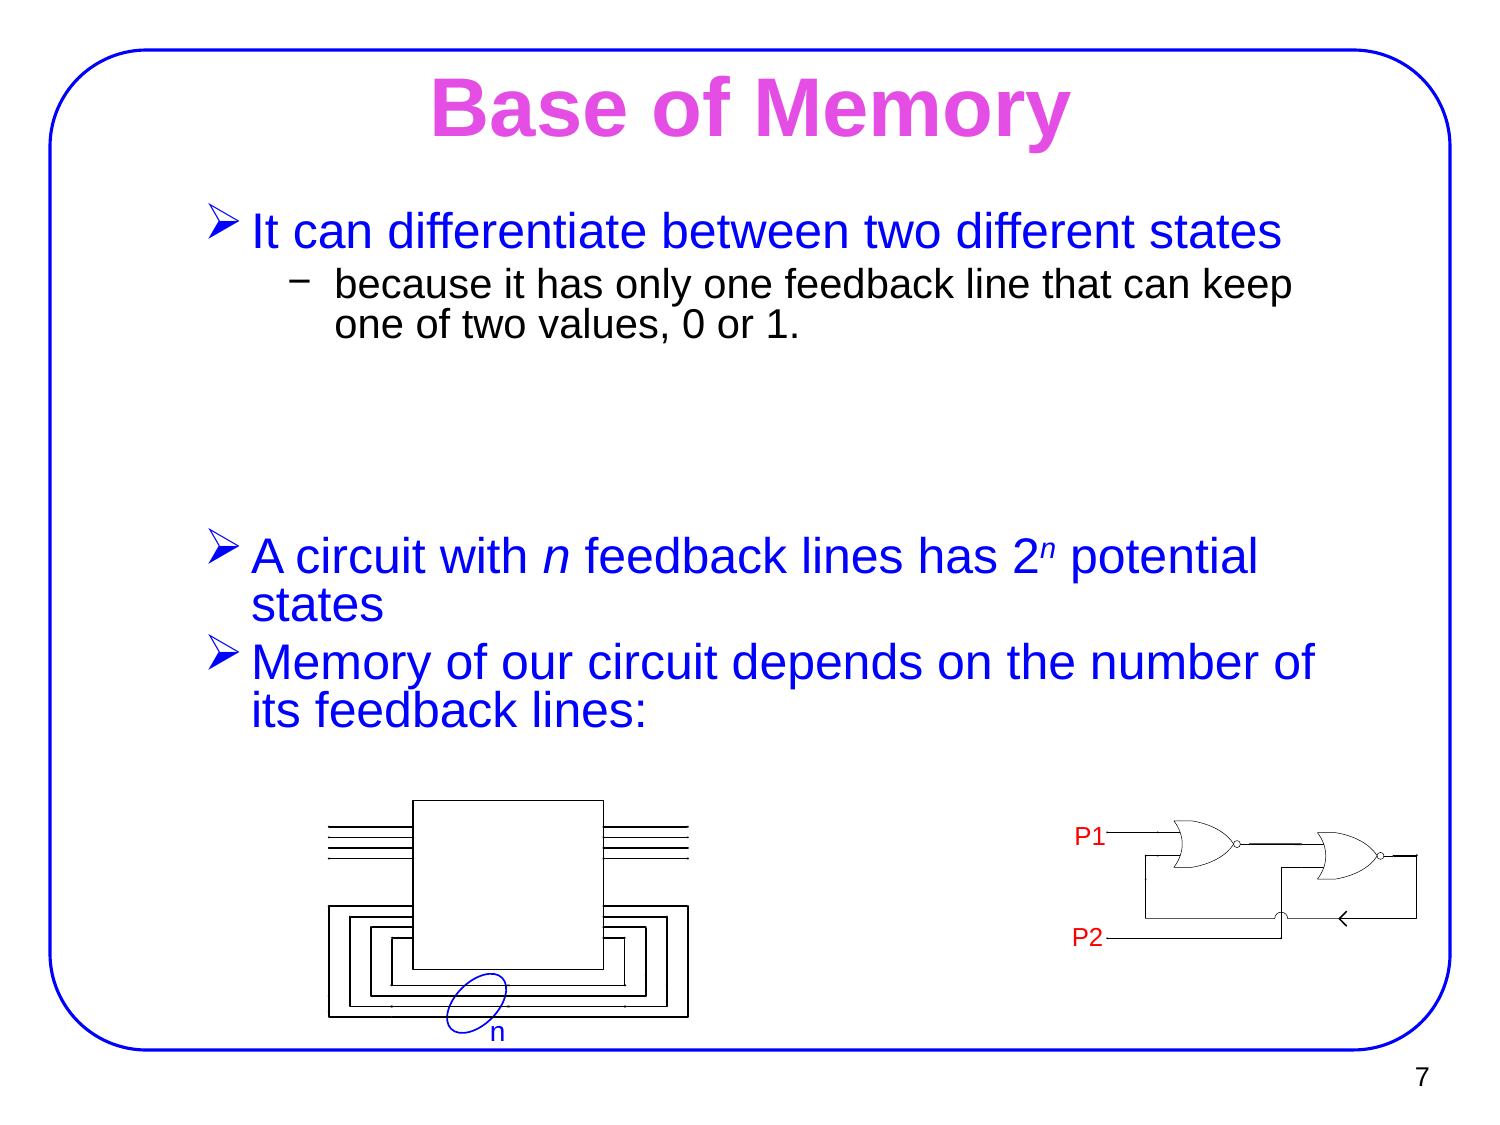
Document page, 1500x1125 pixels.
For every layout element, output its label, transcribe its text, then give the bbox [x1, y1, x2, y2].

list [1054, 806, 1500, 1125]
title Base of Memory [113, 66, 1389, 140]
list It can differentiate between two different states because it has only one feedback line that can keep one of two values, 0 or 1. A circuit with n feedback lines has 2n potential states Memory of our circuit depends on the number of its feedback lines: [112, 547, 1388, 965]
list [324, 796, 692, 1053]
list It can differentiate between two different states because it has only one feedback line that can keep one of two values, 0 or 1. A circuit with n feedback lines has 2n potential states Memory of our circuit depends on the number of its feedback lines: [112, 201, 1388, 546]
